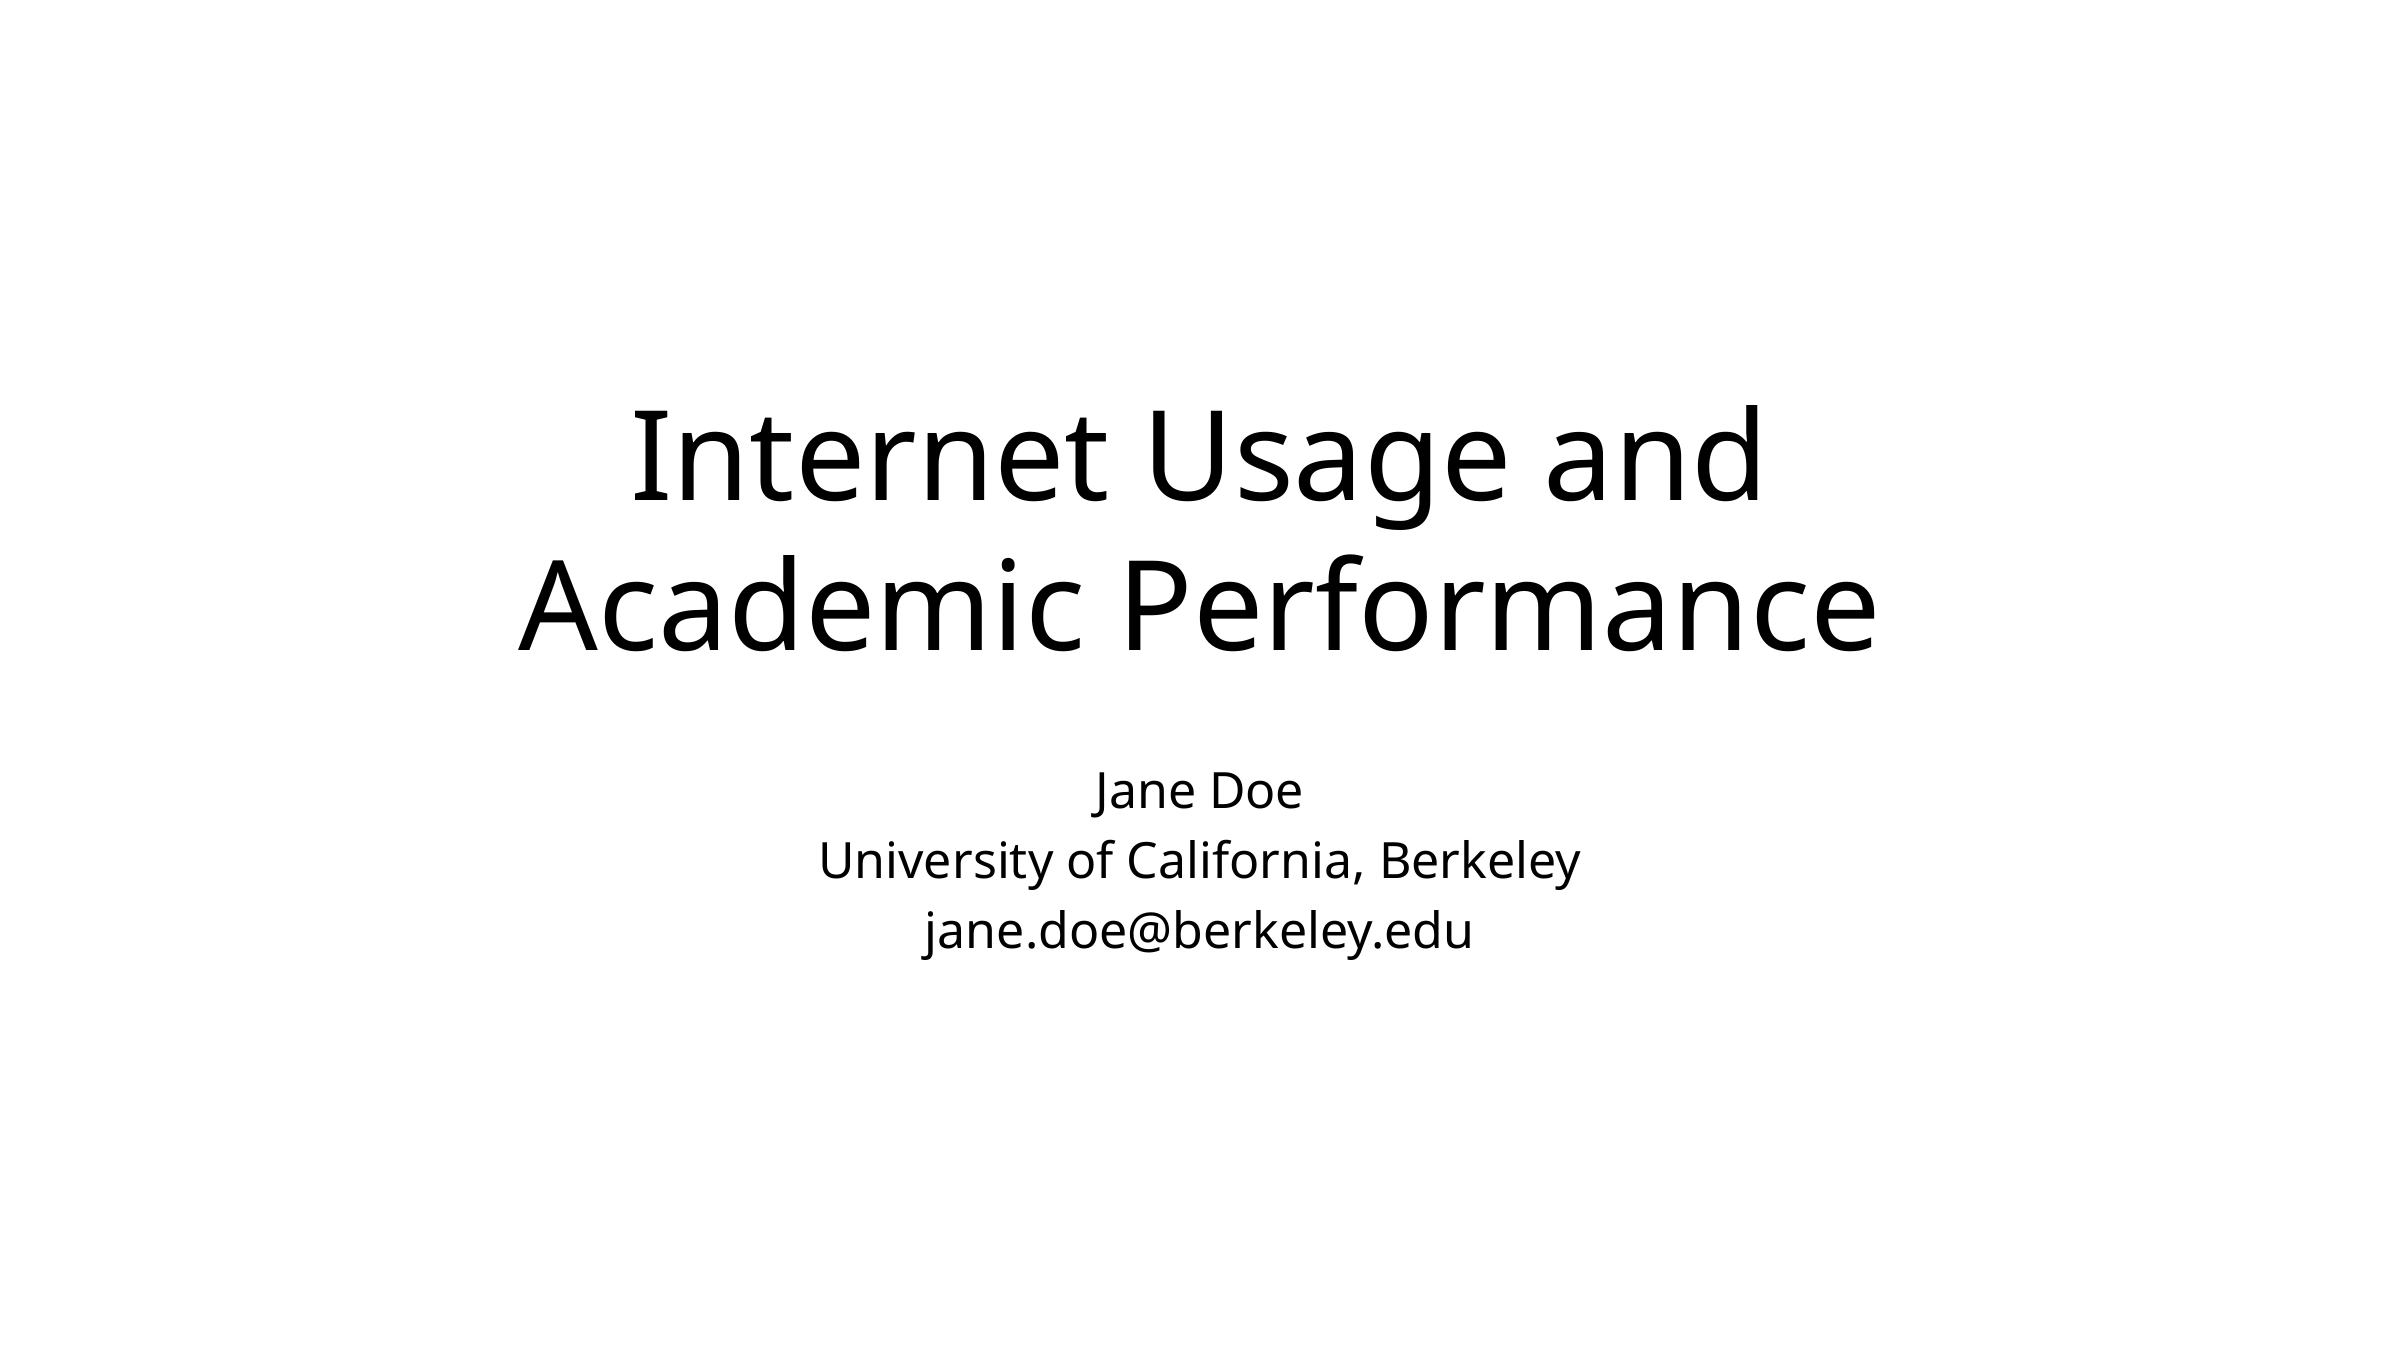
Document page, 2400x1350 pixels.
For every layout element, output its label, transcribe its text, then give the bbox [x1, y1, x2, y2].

subtitle Jane Doe University of California, Berkeley jane.doe@berkeley.edu [450, 750, 1950, 1023]
title Internet Usage and Academic Performance [450, 329, 1950, 721]
